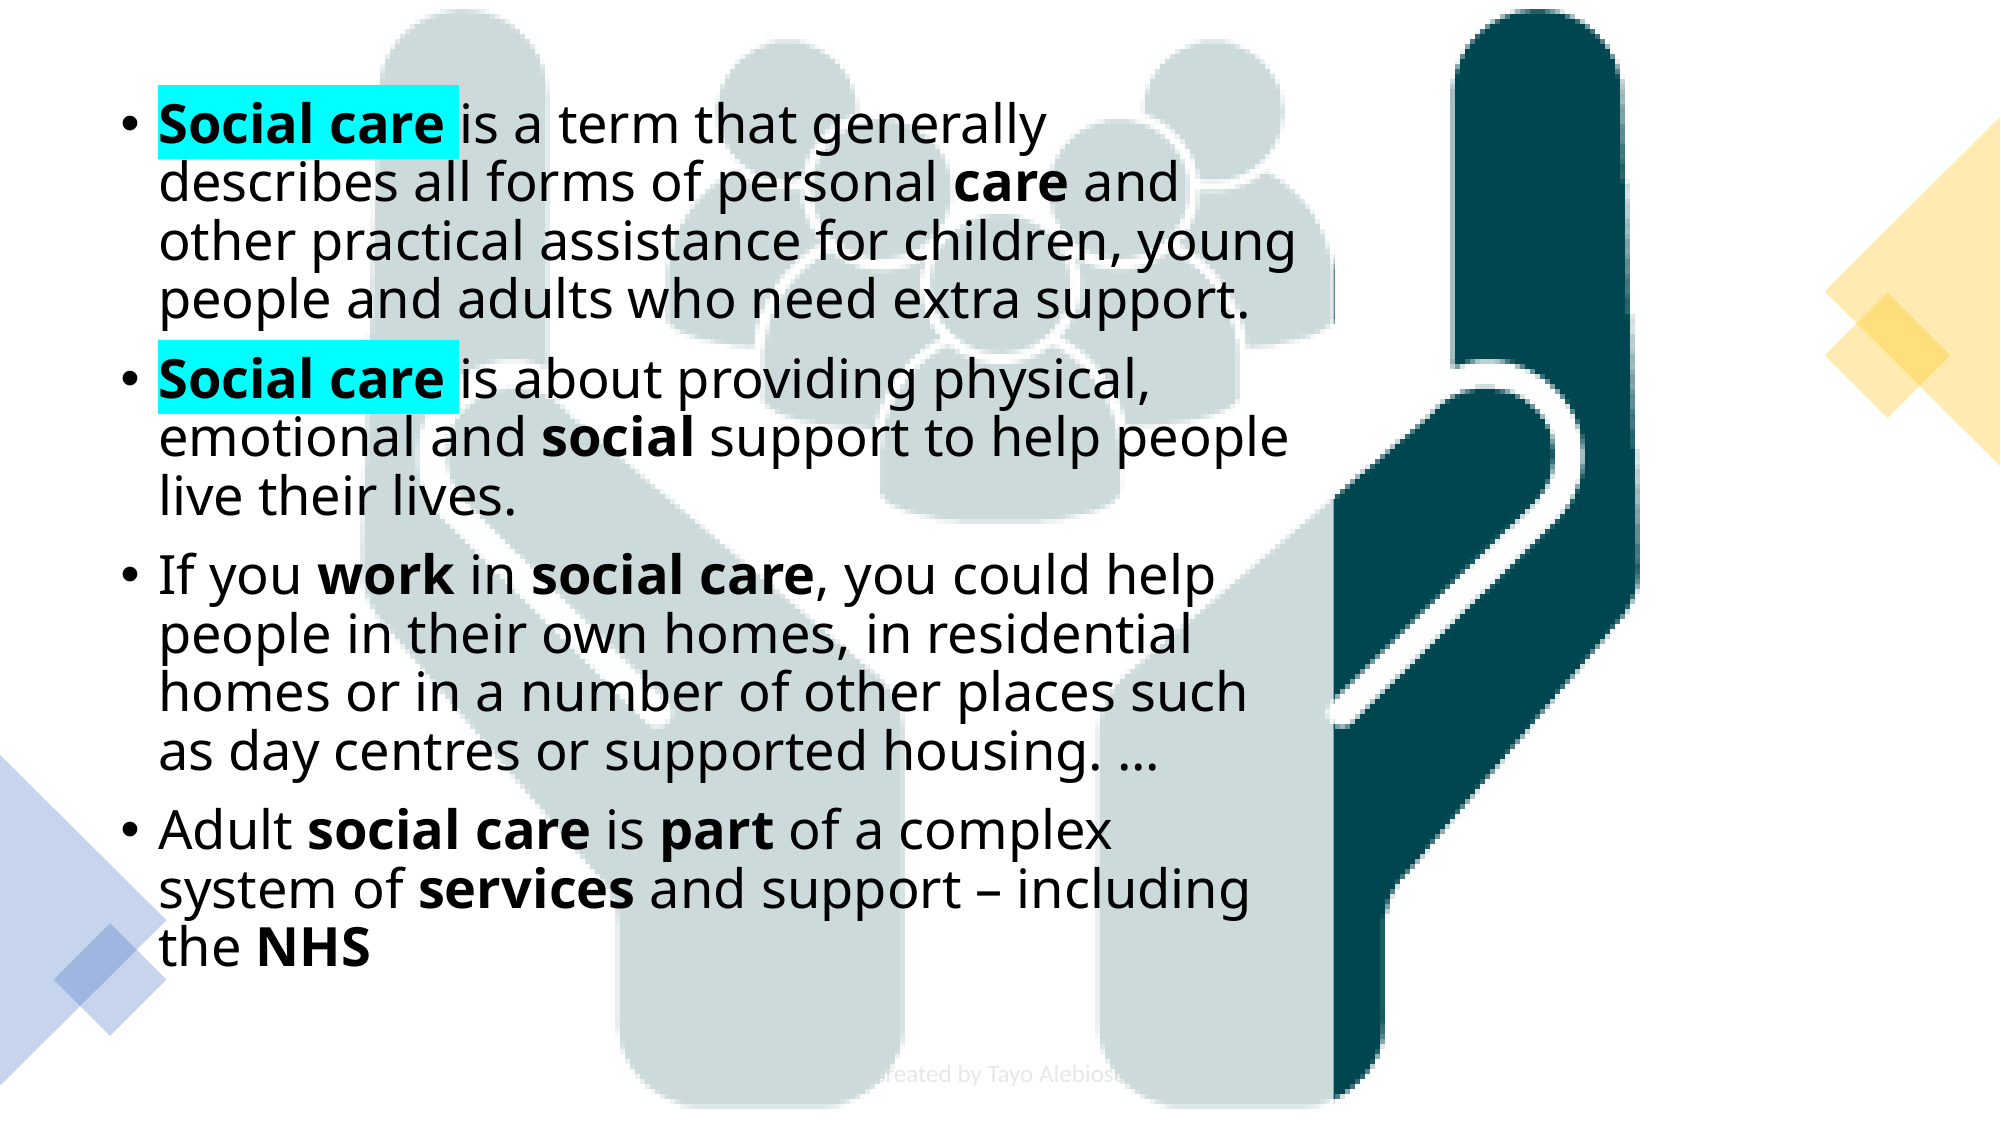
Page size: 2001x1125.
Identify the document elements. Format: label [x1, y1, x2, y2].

picture [0, 0, 2000, 1125]
text_box [1824, 116, 2000, 466]
